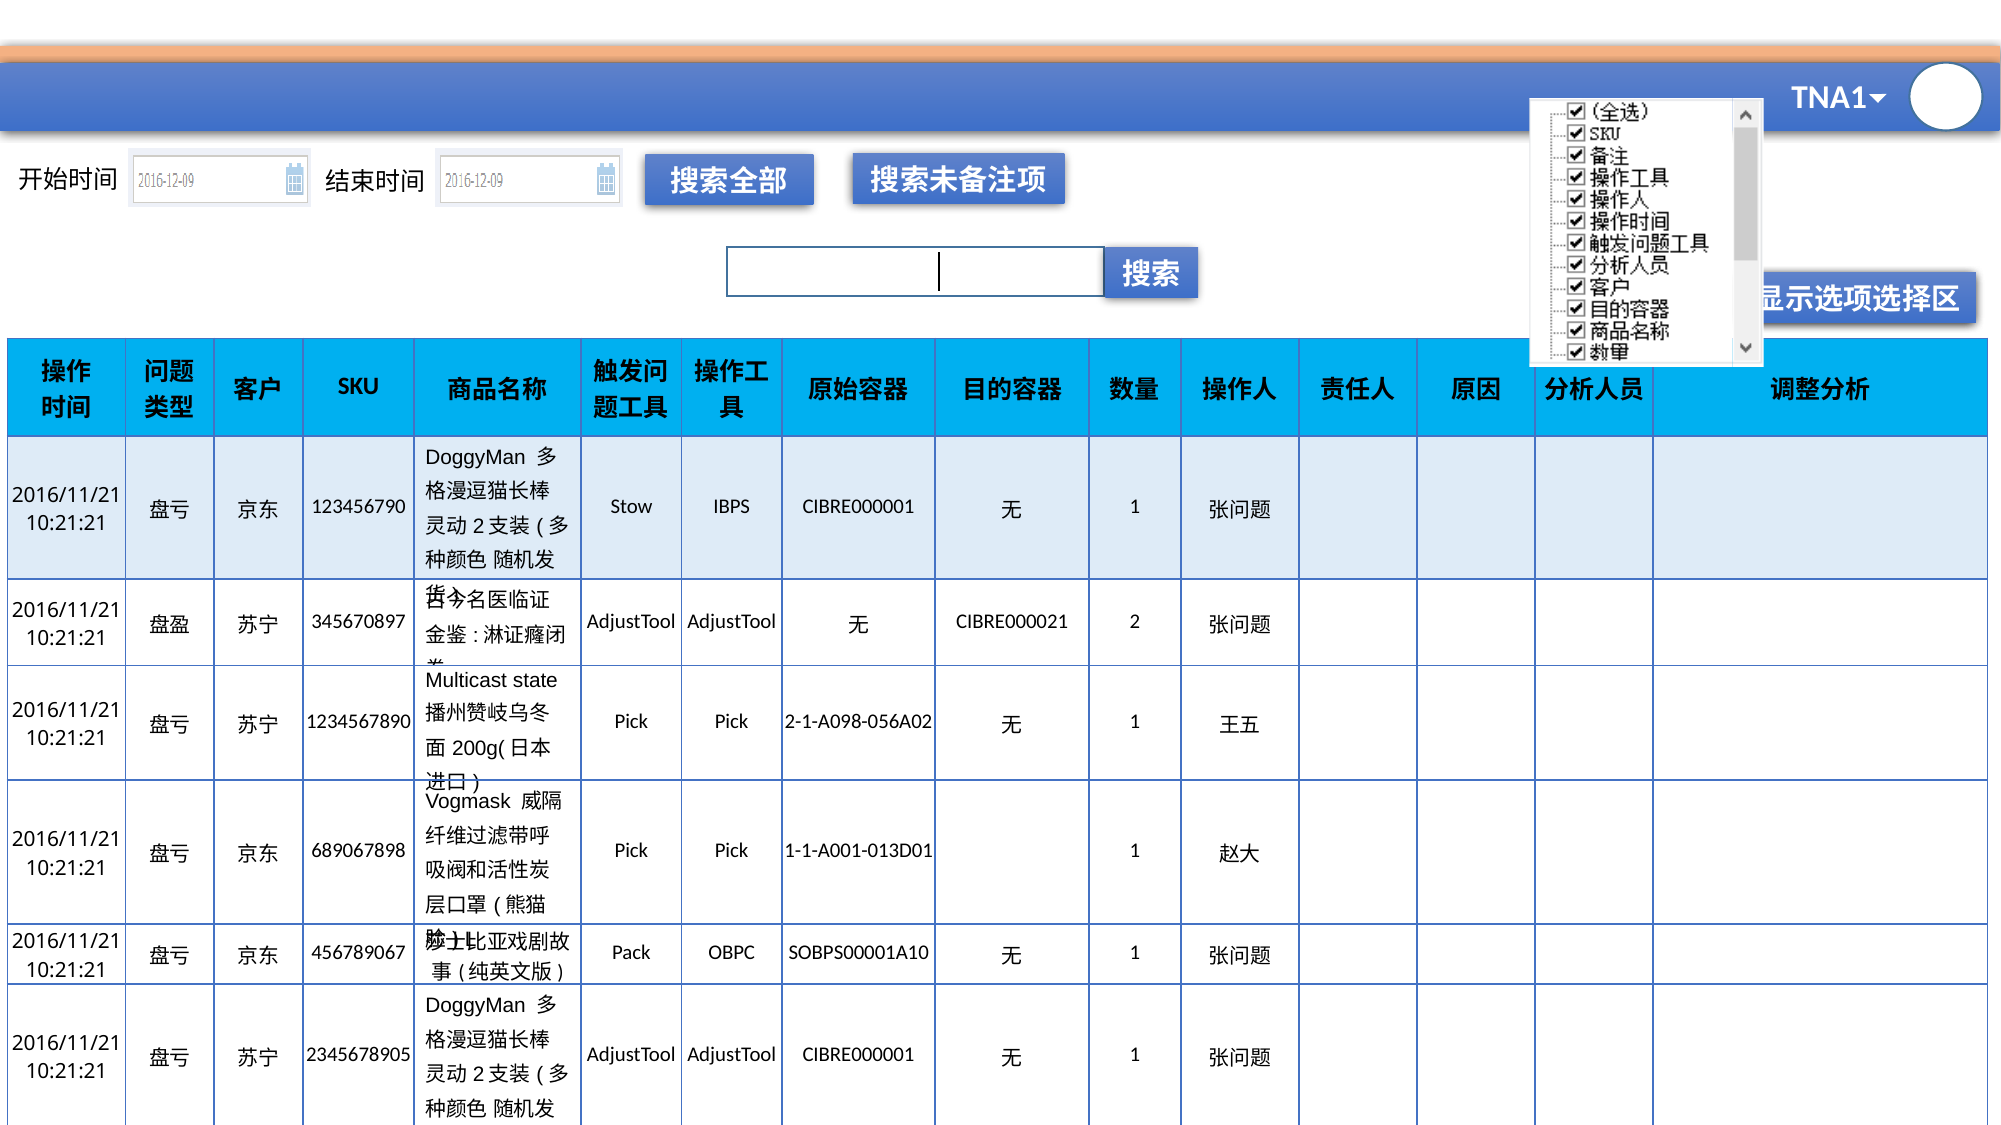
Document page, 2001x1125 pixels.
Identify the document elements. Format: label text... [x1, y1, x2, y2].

table_cell [1418, 985, 1534, 1125]
text_box 结束时间 [311, 158, 435, 203]
table_cell 2016/11/21 10:21:21 [8, 781, 125, 923]
table_cell DoggyMan 多格漫逗猫长棒灵动2支装(多种颜色 随机发货) [415, 437, 580, 578]
table_cell [1654, 781, 1987, 923]
table_header 操作人 [1182, 339, 1298, 435]
table_cell 345670897 [304, 580, 413, 665]
table_cell 莎士比亚戏剧故事(纯英文版) [415, 925, 580, 983]
table_header 触发问题工具 [582, 339, 681, 435]
table_cell Pick [582, 666, 681, 779]
table_cell 张问题 [1182, 580, 1298, 665]
table_header 责任人 [1300, 339, 1416, 435]
table_cell SOBPS00001A10 [783, 925, 934, 983]
table_cell 689067898 [304, 781, 413, 923]
table_cell [1536, 925, 1652, 983]
table_cell 赵大 [1182, 781, 1298, 923]
table_cell 苏宁 [215, 666, 302, 779]
table_cell 盘亏 [126, 985, 213, 1125]
table_cell [936, 781, 1088, 923]
table_cell Pick [682, 781, 781, 923]
picture [128, 148, 311, 207]
table_cell 123456790 [304, 437, 413, 578]
table_cell IBPS [682, 437, 781, 578]
table_cell 2-1-A098-056A02 [783, 666, 934, 779]
table_cell 京东 [215, 437, 302, 578]
table_cell [1418, 580, 1534, 665]
table_header 操作 时间 [8, 339, 125, 435]
table_cell 1 [1090, 437, 1180, 578]
table_cell Multicast state播州赞岐乌冬面200g(日本进口) [415, 666, 580, 779]
table_cell [1300, 925, 1416, 983]
table_header 分析人员 [1536, 367, 1652, 435]
table_header 问题 类型 [126, 339, 213, 435]
table_cell 无 [936, 666, 1088, 779]
table_cell [1418, 781, 1534, 923]
table_cell [1300, 666, 1416, 779]
table_header 操作工具 [682, 339, 781, 435]
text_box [1529, 97, 1764, 367]
text_box 显示选项选择区 [1764, 272, 1976, 323]
table_cell 2016/11/21 10:21:21 [8, 437, 125, 578]
table_cell 盘亏 [126, 666, 213, 779]
text_box 开始时间 [3, 155, 128, 201]
table_cell 2345678905 [304, 985, 413, 1125]
table_cell 张问题 [1182, 925, 1298, 983]
table_cell Stow [582, 437, 681, 578]
table_cell 无 [783, 580, 934, 665]
table_cell 无 [936, 437, 1088, 578]
table_cell AdjustTool [682, 985, 781, 1125]
table_cell 1234567890 [304, 666, 413, 779]
table_cell 2016/11/21 10:21:21 [8, 666, 125, 779]
table_cell [1536, 781, 1652, 923]
table_cell Pick [582, 781, 681, 923]
table_cell 2016/11/21 10:21:21 [8, 925, 125, 983]
table_cell 无 [936, 925, 1088, 983]
table_cell [1654, 437, 1987, 578]
table_header 商品名称 [415, 339, 580, 435]
table_cell 1 [1090, 666, 1180, 779]
text_box [726, 246, 1100, 297]
table_cell 京东 [215, 925, 302, 983]
table_cell 张问题 [1182, 985, 1298, 1125]
table_cell CIBRE000021 [936, 580, 1088, 665]
picture [435, 148, 623, 207]
table_cell 王五 [1182, 666, 1298, 779]
text_box 搜索未备注项 [852, 153, 1065, 204]
table_cell 京东 [215, 781, 302, 923]
table_cell Pack [582, 925, 681, 983]
table_cell Vogmask 威隔 纤维过滤带呼吸阀和活性炭层口罩(熊猫脸) L [415, 781, 580, 923]
table_cell [1654, 925, 1987, 983]
table_cell 盘亏 [126, 437, 213, 578]
table_cell 苏宁 [215, 580, 302, 665]
table_cell [1536, 985, 1652, 1125]
table_cell [1536, 666, 1652, 779]
table_cell [1654, 580, 1987, 665]
table_cell [1536, 580, 1652, 665]
table_header 数量 [1090, 339, 1180, 435]
table_cell 1-1-A001-013D01 [783, 781, 934, 923]
text_box 搜索 [1105, 247, 1199, 298]
table_cell AdjustTool [682, 580, 781, 665]
text_box 搜索全部 [645, 154, 814, 205]
table_cell CIBRE000001 [783, 437, 934, 578]
table_cell [1300, 985, 1416, 1125]
table_header 调整分析 [1654, 339, 1987, 435]
table_cell OBPC [682, 925, 781, 983]
table_cell AdjustTool [582, 985, 681, 1125]
table_header SKU [304, 339, 413, 435]
table_cell 2 [1090, 580, 1180, 665]
table_cell 张问题 [1182, 437, 1298, 578]
table_cell [1300, 580, 1416, 665]
table_cell [1536, 437, 1652, 578]
table_cell 无 [936, 985, 1088, 1125]
table_cell 2016/11/21 10:21:21 [8, 985, 125, 1125]
table_cell [1418, 437, 1534, 578]
table_cell 苏宁 [215, 985, 302, 1125]
table_cell 456789067 [304, 925, 413, 983]
table_cell 盘亏 [126, 925, 213, 983]
table_cell AdjustTool [582, 580, 681, 665]
table_cell Pick [682, 666, 781, 779]
table_cell [1300, 437, 1416, 578]
table_cell 1 [1090, 925, 1180, 983]
table_cell 盘盈 [126, 580, 213, 665]
table_cell [1654, 666, 1987, 779]
table_cell 1 [1090, 985, 1180, 1125]
table_cell 盘亏 [126, 781, 213, 923]
table_cell CIBRE000001 [783, 985, 934, 1125]
table_cell 1 [1090, 781, 1180, 923]
table_header 原因 [1418, 339, 1534, 435]
table_cell [1418, 925, 1534, 983]
table_header 原始容器 [783, 339, 934, 435]
table_cell [1654, 985, 1987, 1125]
table_cell [1418, 666, 1534, 779]
table_cell 2016/11/21 10:21:21 [8, 580, 125, 665]
table_header 目的容器 [936, 339, 1088, 435]
table_cell [1300, 781, 1416, 923]
table_cell DoggyMan 多格漫逗猫长棒灵动2支装(多种颜色 随机发货) [415, 985, 580, 1125]
table_header 客户 [215, 339, 302, 435]
table_cell 古今名医临证金鉴:淋证癃闭卷 [415, 580, 580, 665]
